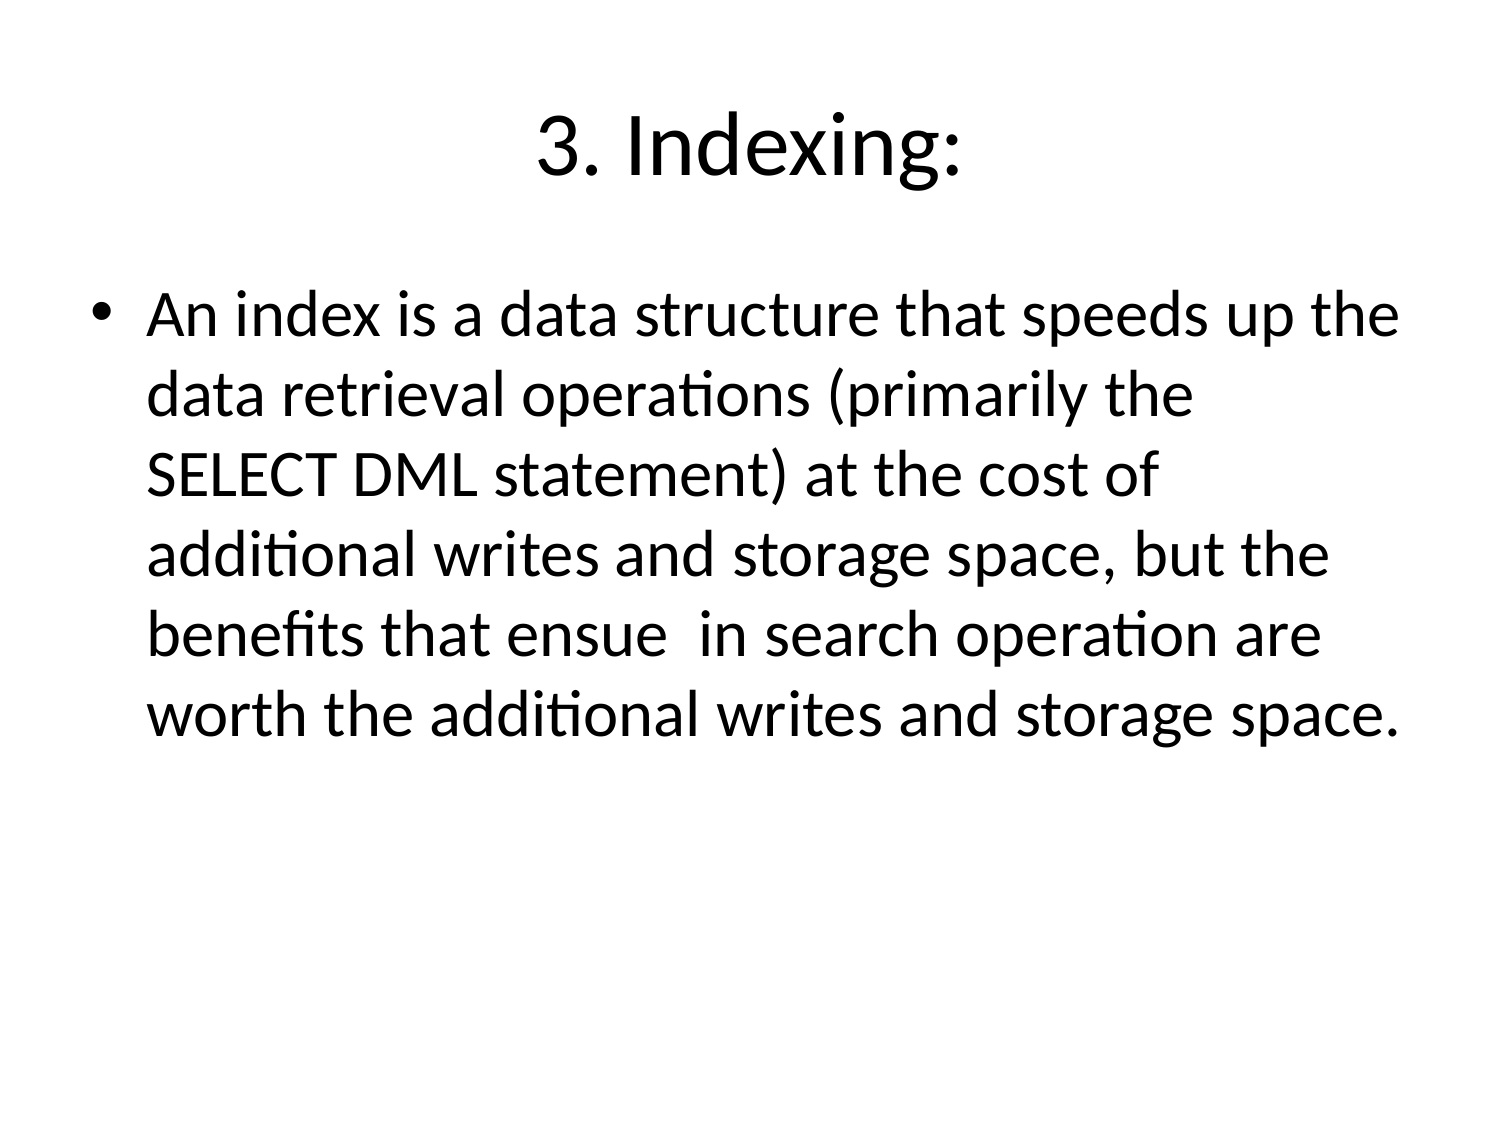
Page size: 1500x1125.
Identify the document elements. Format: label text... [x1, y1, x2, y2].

list An index is a data structure that speeds up the data retrieval operations (primarily the SELECT DML statement) at the cost of additional writes and storage space, but the benefits that ensue in search operation are worth the additional writes and storage space. [75, 262, 1425, 1005]
title 3. Indexing: [75, 45, 1425, 233]
